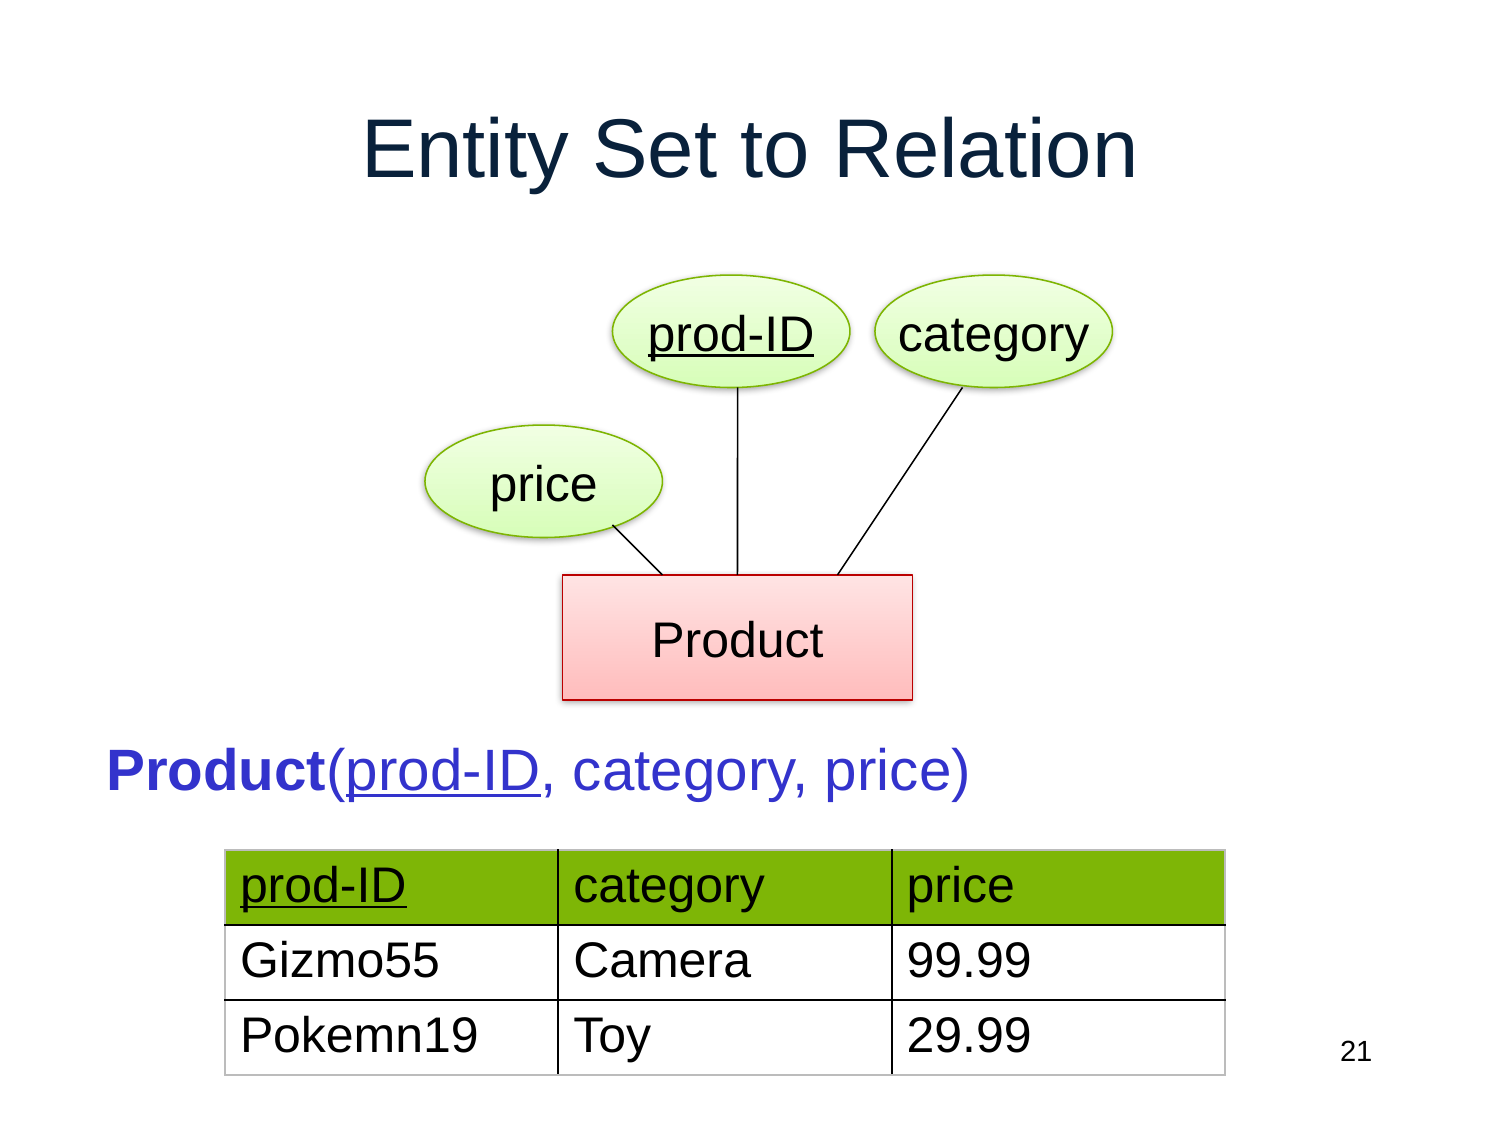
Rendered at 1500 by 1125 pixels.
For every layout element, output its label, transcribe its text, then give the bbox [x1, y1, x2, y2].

title Entity Set to Relation [112, 49, 1388, 238]
text_box Product(prod-ID, category, price) [91, 725, 987, 810]
table_cell 29.99 [893, 1001, 1224, 1074]
table_header category [559, 851, 891, 924]
slide_number 21 [1074, 1024, 1388, 1101]
table_header prod-ID [226, 851, 557, 924]
text_box price [424, 424, 664, 539]
text_box Product [562, 574, 913, 701]
table_cell Camera [559, 926, 891, 999]
table_header price [893, 851, 1224, 924]
table_cell Gizmo55 [226, 926, 557, 999]
table_cell Toy [559, 1001, 891, 1074]
table_cell 99.99 [893, 926, 1224, 999]
table_cell Pokemn19 [226, 1001, 557, 1074]
text_box prod-ID [611, 274, 851, 389]
text_box category [874, 274, 1114, 389]
